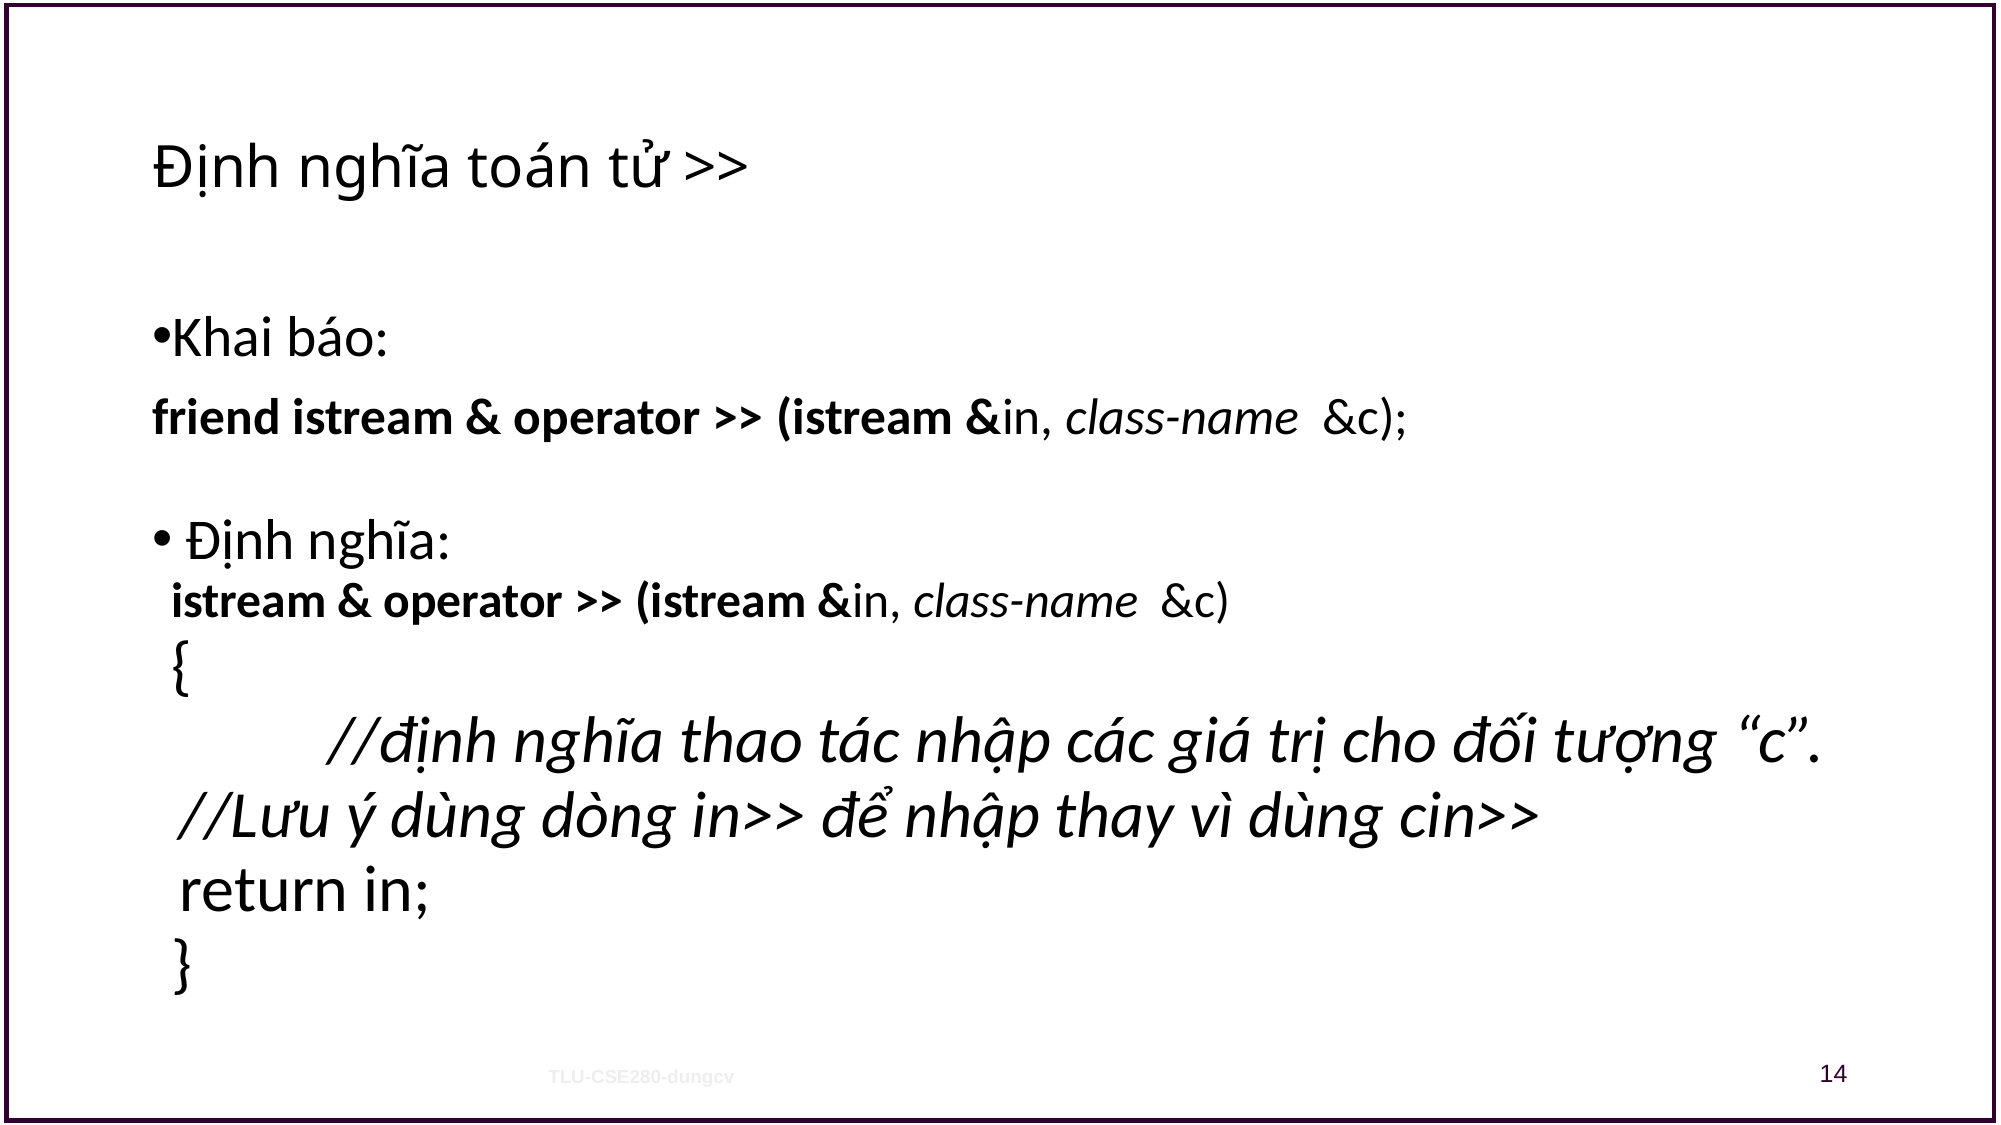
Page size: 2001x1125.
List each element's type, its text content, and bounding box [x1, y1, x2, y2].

list Khai báo: friend istream & operator >> (istream &in, class-name &c); Định nghĩa: istream & operator >> (istream &in, class-name &c) { //định nghĩa thao tác nhập các giá trị cho đối tượng “c”. //Lưu ý dùng dòng in>> để nhập thay vì dùng cin>> return in; } [137, 299, 1863, 1014]
slide_number 14 [1412, 1042, 1863, 1103]
title Định nghĩa toán tử >> [137, 59, 1863, 278]
